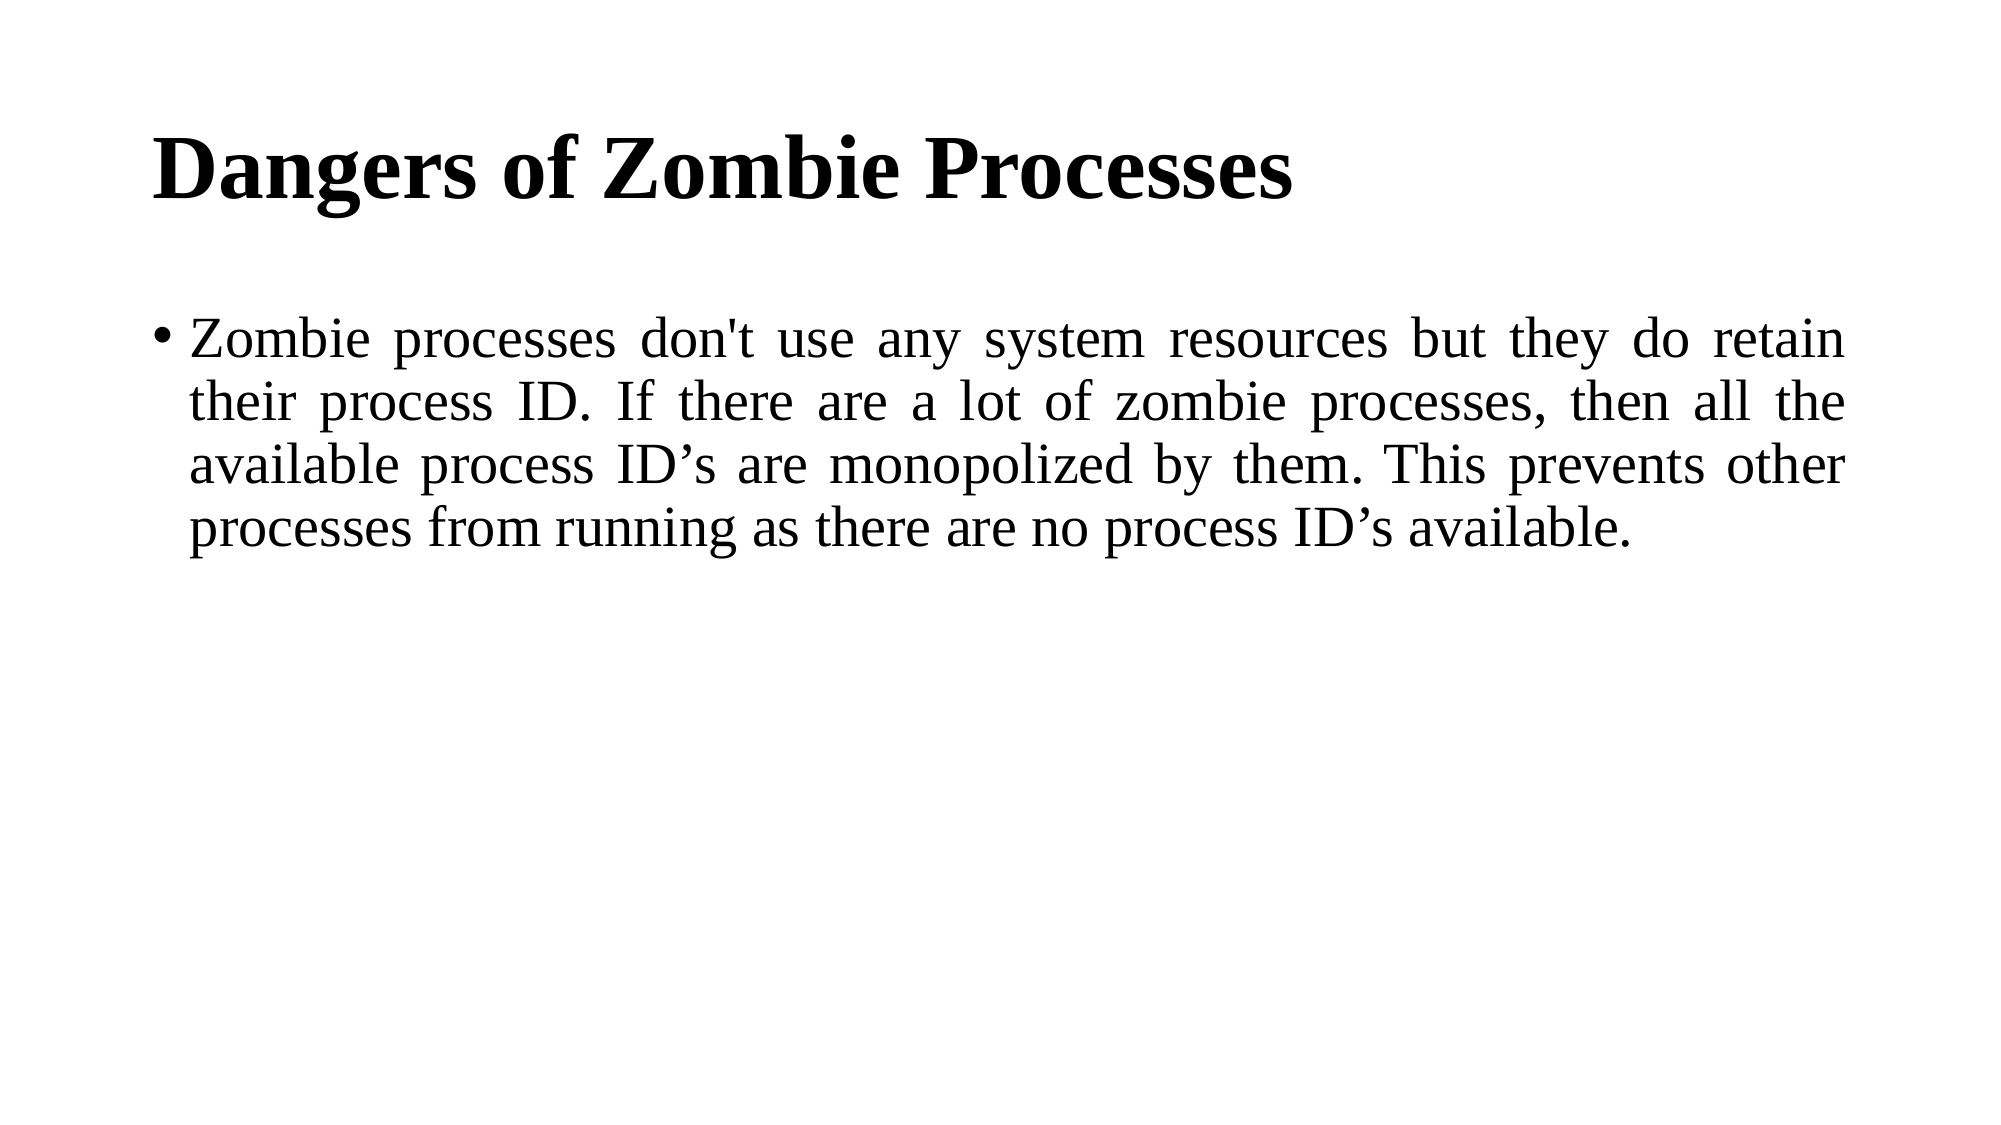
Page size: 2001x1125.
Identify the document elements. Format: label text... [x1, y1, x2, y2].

title Dangers of Zombie Processes [137, 59, 1863, 278]
list Zombie processes don't use any system resources but they do retain their process ID. If there are a lot of zombie processes, then all the available process ID’s are monopolized by them. This prevents other processes from running as there are no process ID’s available. [137, 299, 1863, 1014]
